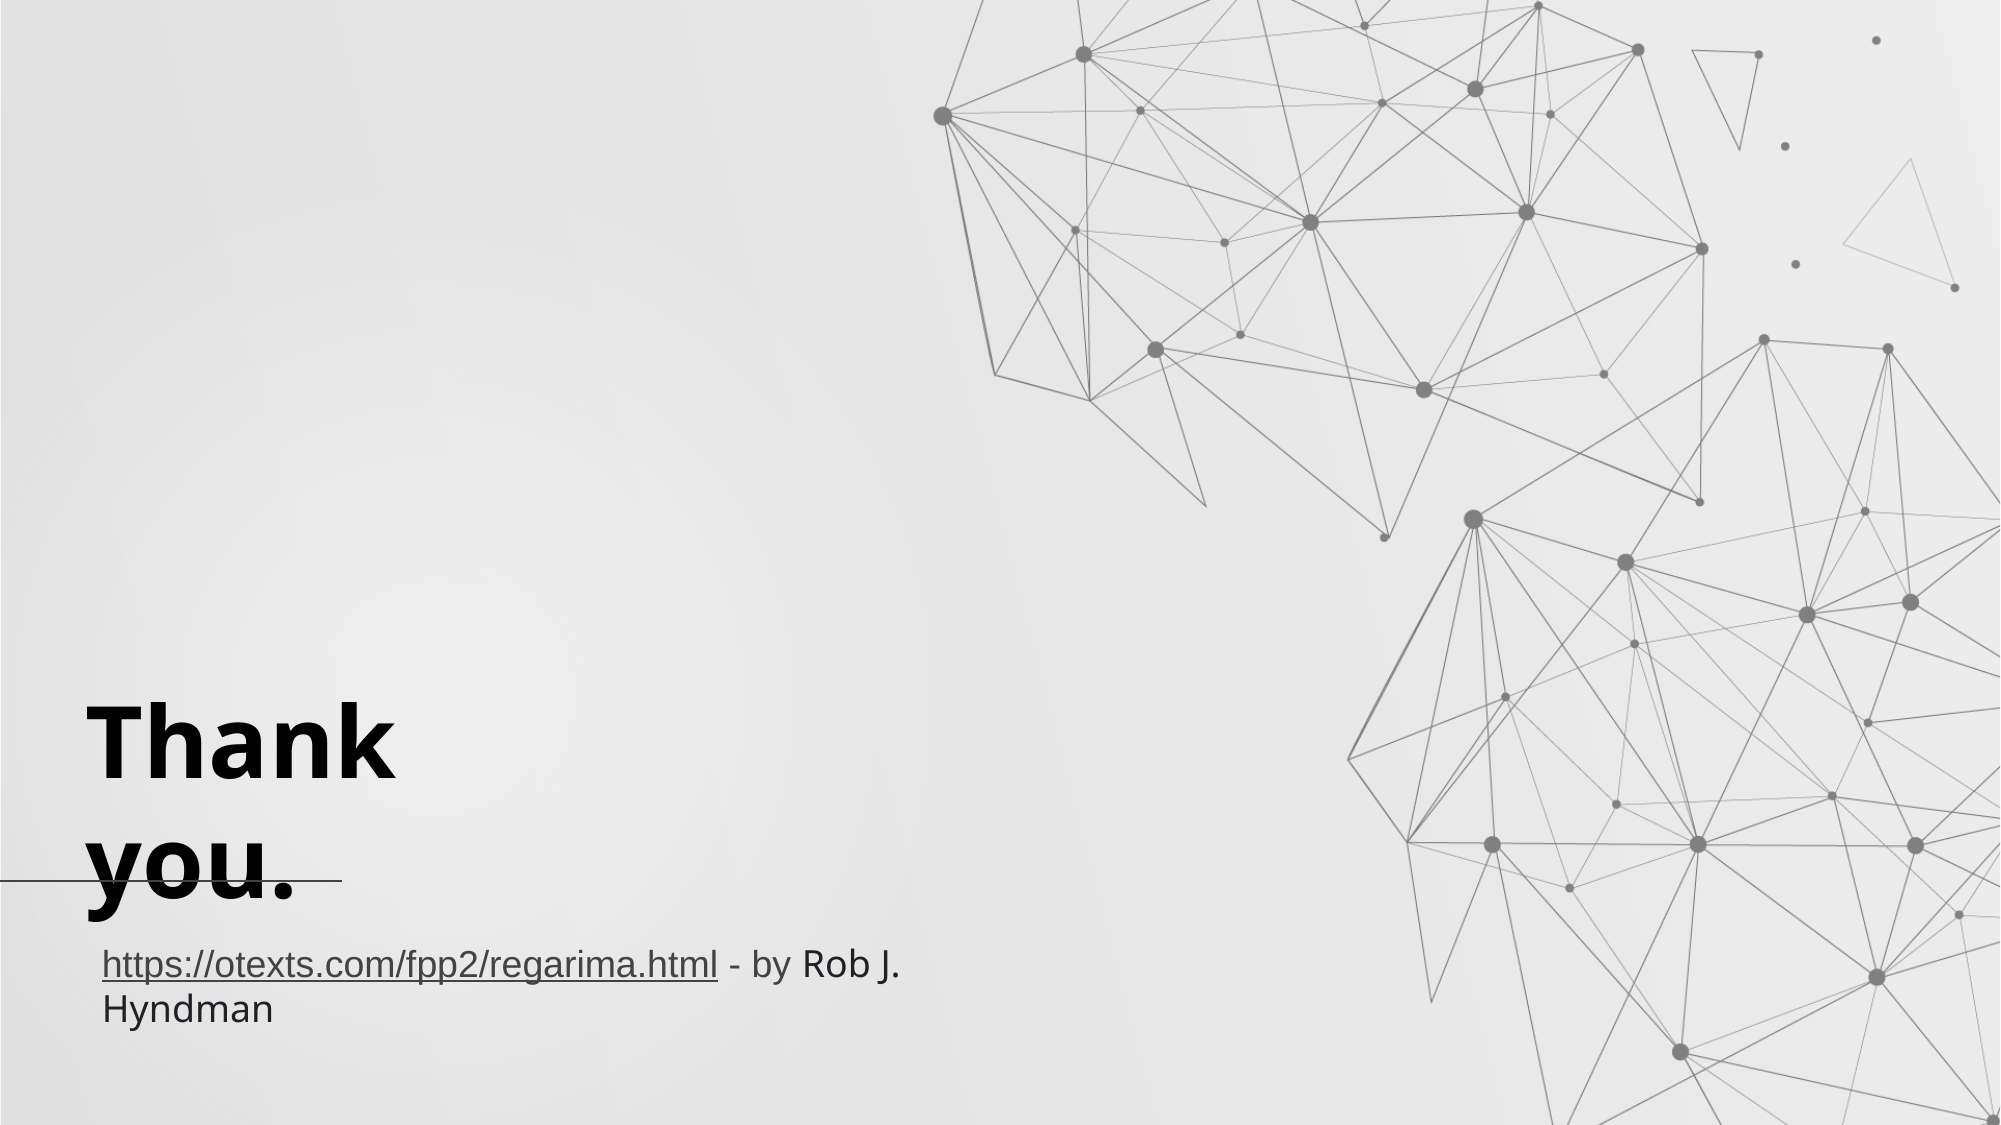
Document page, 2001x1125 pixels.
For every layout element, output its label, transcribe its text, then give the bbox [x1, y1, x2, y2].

picture [0, 0, 2001, 1125]
text_box https://otexts.com/fpp2/regarima.html - by Rob J. Hyndman [87, 932, 1087, 1038]
title Thank you. [65, 686, 618, 910]
